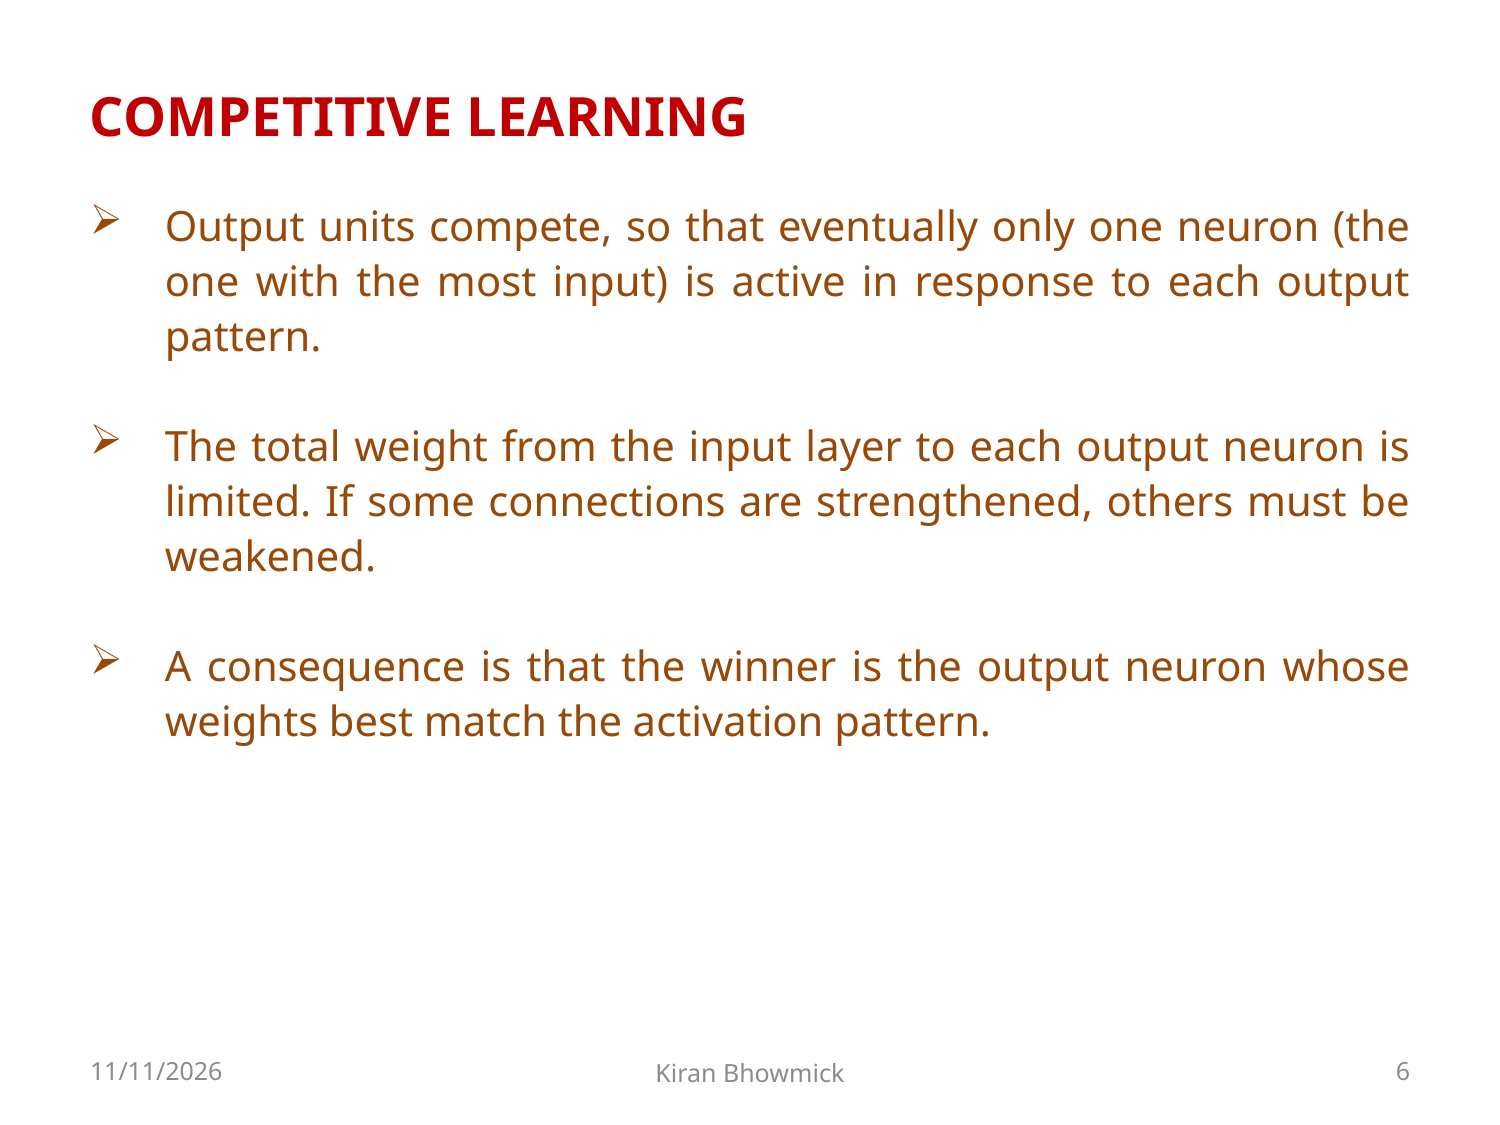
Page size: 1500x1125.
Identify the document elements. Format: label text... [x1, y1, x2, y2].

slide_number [75, 1042, 425, 1103]
footer Kiran Bhowmick [512, 1042, 988, 1103]
slide_number 6 [1074, 1042, 1425, 1103]
text_box COMPETITIVE LEARNING [74, 74, 1425, 155]
text_box Output units compete, so that eventually only one neuron (the one with the most input) is active in response to each output pattern. The total weight from the input layer to each output neuron is limited. If some connections are strengthened, others must be weakened. A consequence is that the winner is the output neuron whose weights best match the activation pattern. [74, 187, 1425, 807]
